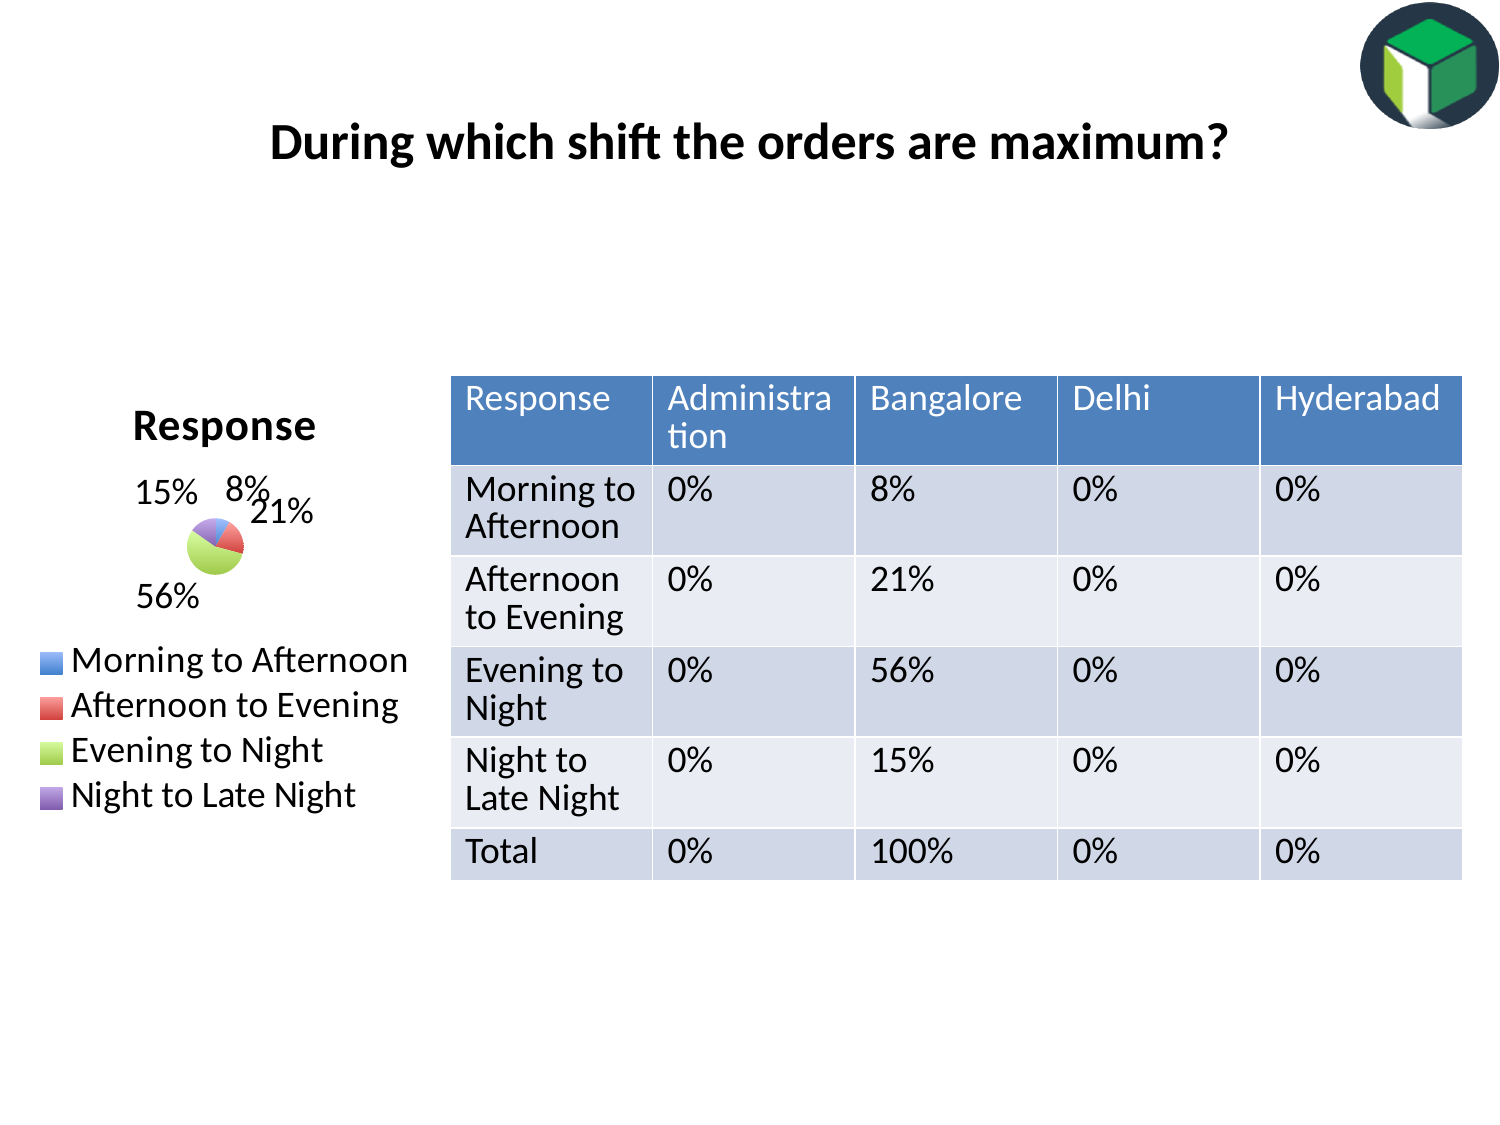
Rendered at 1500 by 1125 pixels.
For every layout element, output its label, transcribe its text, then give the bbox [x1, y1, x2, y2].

table_cell 0% [1261, 557, 1462, 646]
table_header Delhi [1058, 376, 1259, 465]
table_cell 0% [1261, 829, 1462, 880]
picture [1360, 2, 1499, 130]
table_header Bangalore [856, 376, 1057, 465]
table_cell 0% [653, 647, 854, 736]
table_cell 100% [856, 829, 1057, 880]
table_cell Total [451, 829, 652, 880]
table_header Administration [653, 376, 854, 465]
table_cell 8% [856, 466, 1057, 555]
table_cell 0% [1058, 557, 1259, 646]
table_cell 15% [856, 738, 1057, 827]
table_cell 0% [653, 466, 854, 555]
table_cell 21% [856, 557, 1057, 646]
table_cell 0% [653, 557, 854, 646]
table_cell 56% [856, 647, 1057, 736]
table_cell 0% [1058, 466, 1259, 555]
table_cell Afternoon to Evening [454, 557, 652, 646]
table_cell 0% [1261, 647, 1462, 736]
table_cell 0% [1261, 466, 1462, 555]
table_cell Morning to Afternoon [454, 466, 652, 555]
table_cell 0% [1261, 738, 1462, 827]
table_cell Evening to Night [454, 647, 652, 736]
table_cell 0% [653, 738, 854, 827]
table_cell Night to Late Night [454, 738, 652, 827]
table_header Response [452, 376, 652, 465]
table_header Hyderabad [1261, 376, 1462, 465]
title During which shift the orders are maximum? [75, 45, 1425, 233]
table_cell 0% [653, 829, 854, 880]
table_cell 0% [1058, 738, 1259, 827]
table_cell 0% [1058, 829, 1259, 880]
table_cell 0% [1058, 647, 1259, 736]
chart [0, 374, 451, 826]
